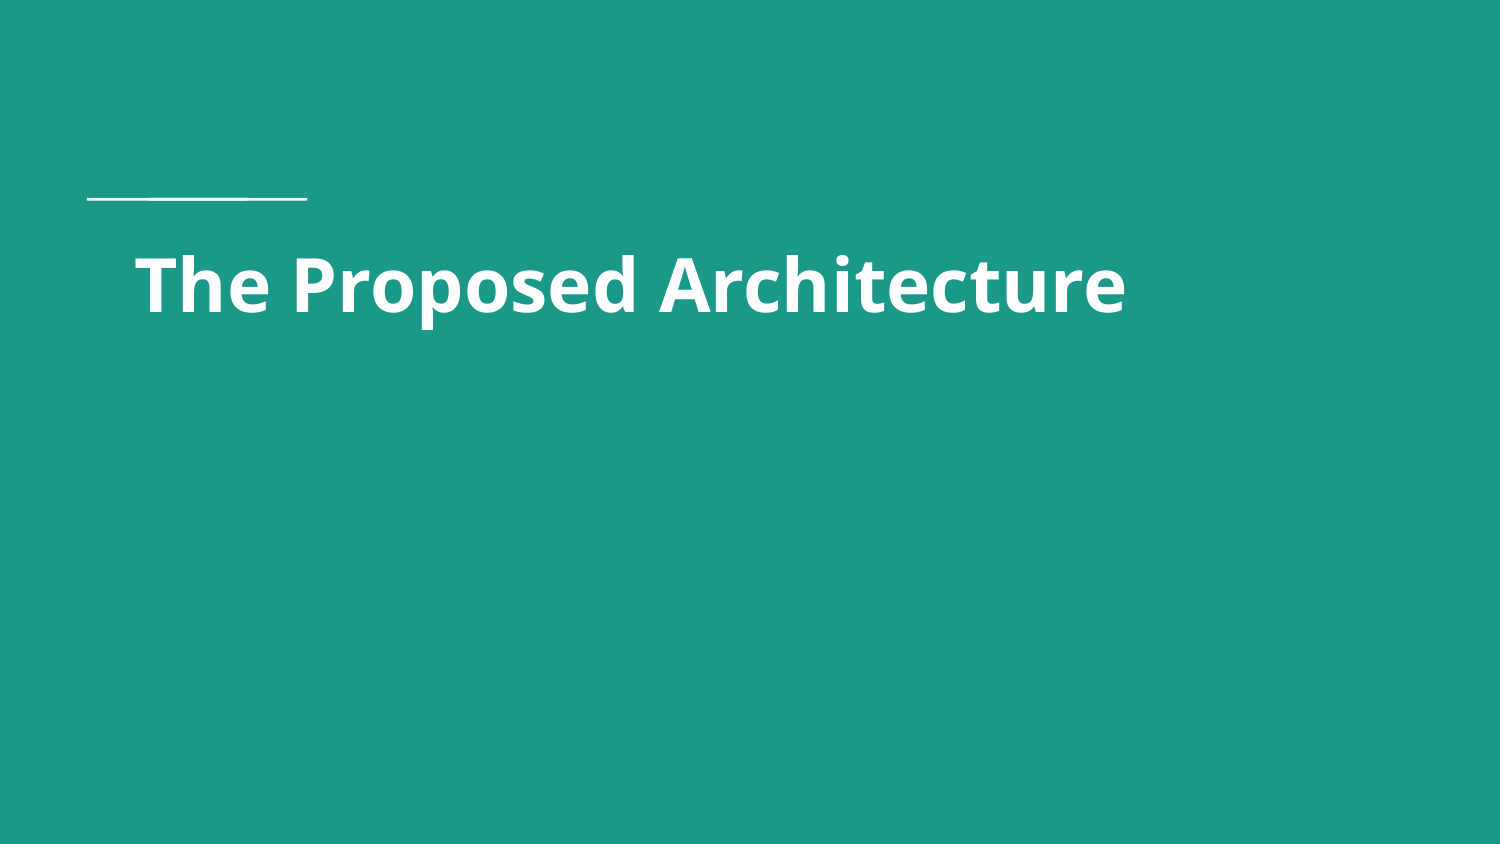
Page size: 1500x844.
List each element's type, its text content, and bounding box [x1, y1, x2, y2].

title The Proposed Architecture [119, 216, 1381, 466]
